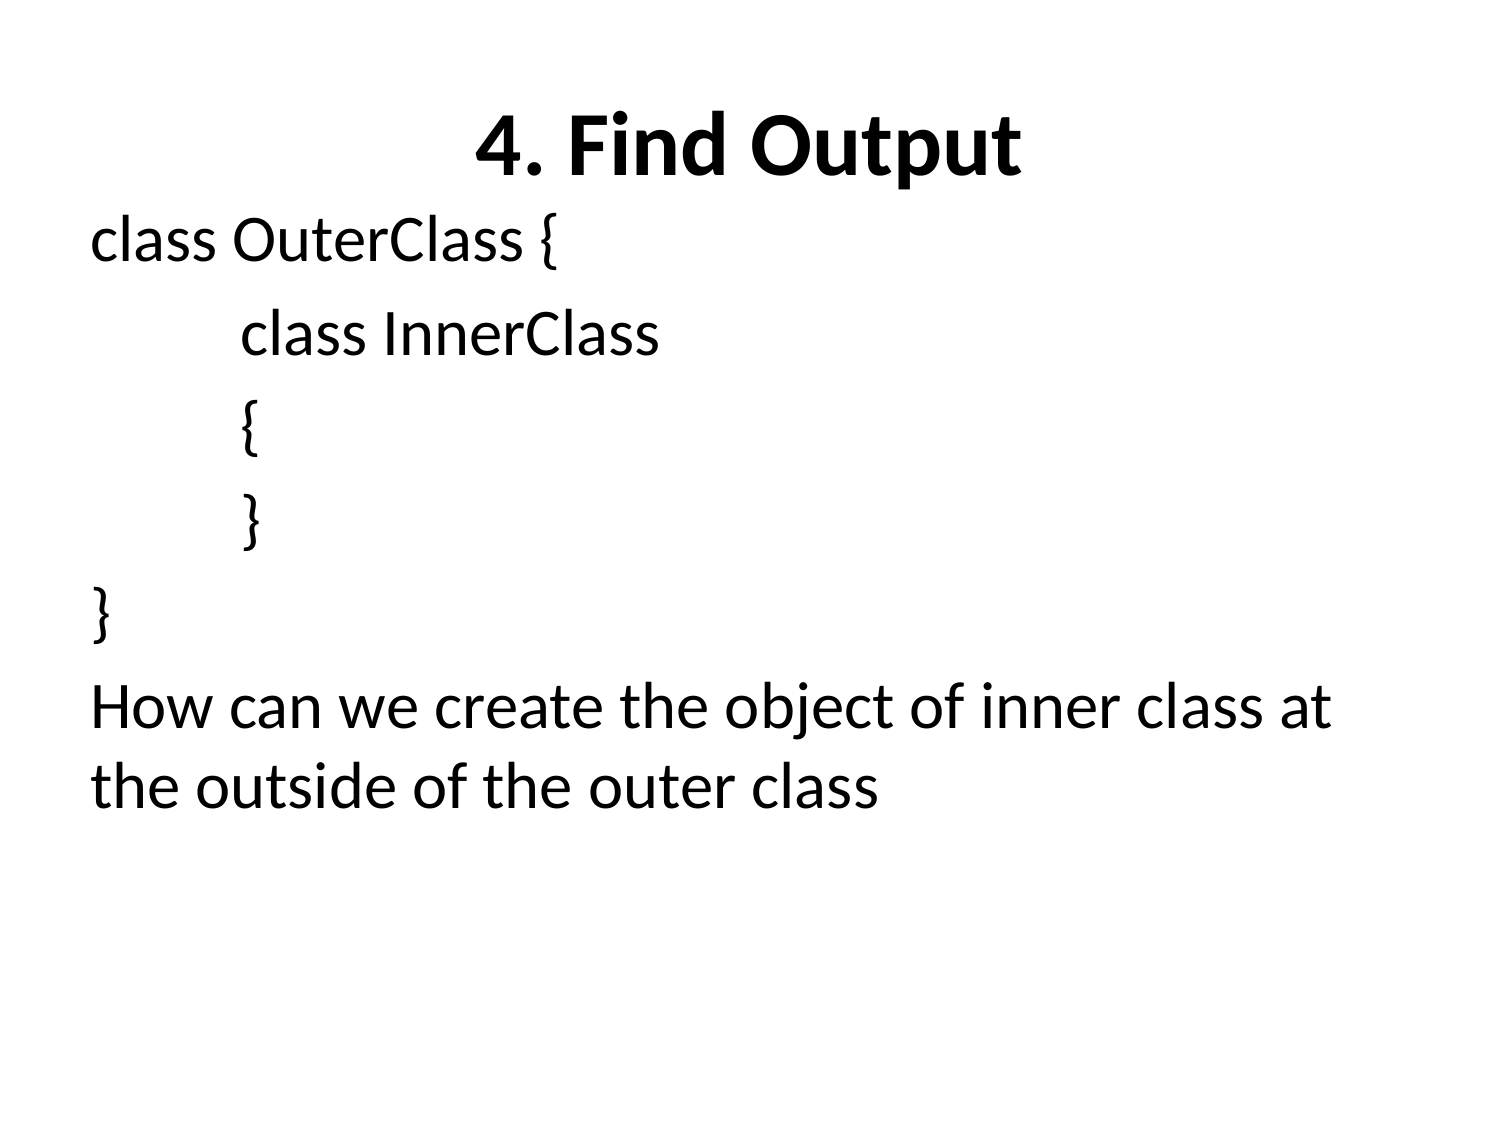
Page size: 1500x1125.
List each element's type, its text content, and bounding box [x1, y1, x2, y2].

list class OuterClass { class InnerClass { } } How can we create the object of inner class at the outside of the outer class [75, 187, 1425, 1005]
title 4. Find Output [75, 45, 1425, 187]
